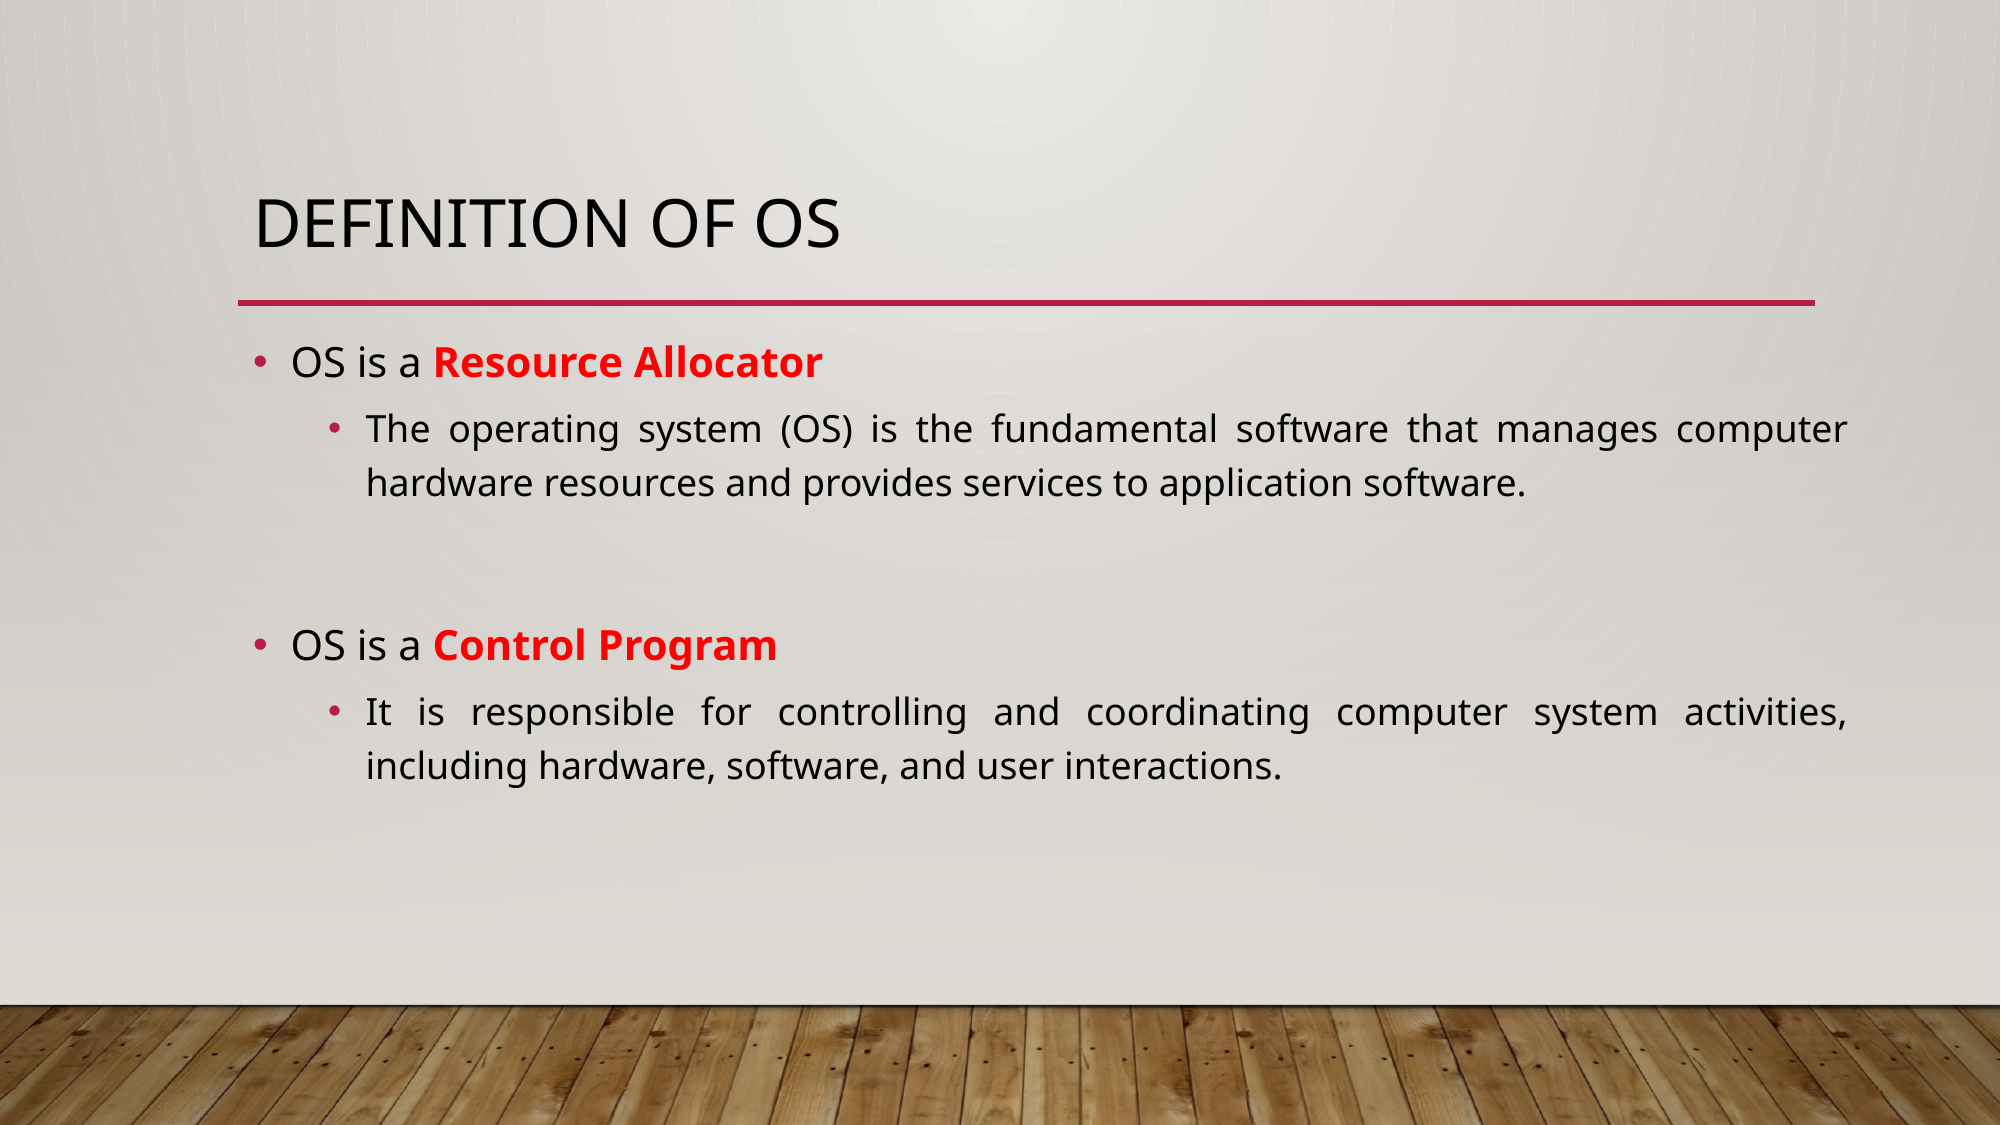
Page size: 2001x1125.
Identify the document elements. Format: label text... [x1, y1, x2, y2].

list OS is a Resource Allocator The operating system (OS) is the fundamental software that manages computer hardware resources and provides services to application software. OS is a Control Program It is responsible for controlling and coordinating computer system activities, including hardware, software, and user interactions. [238, 318, 1865, 988]
picture [0, 1005, 2000, 1125]
title Definition of OS [238, 182, 1814, 274]
